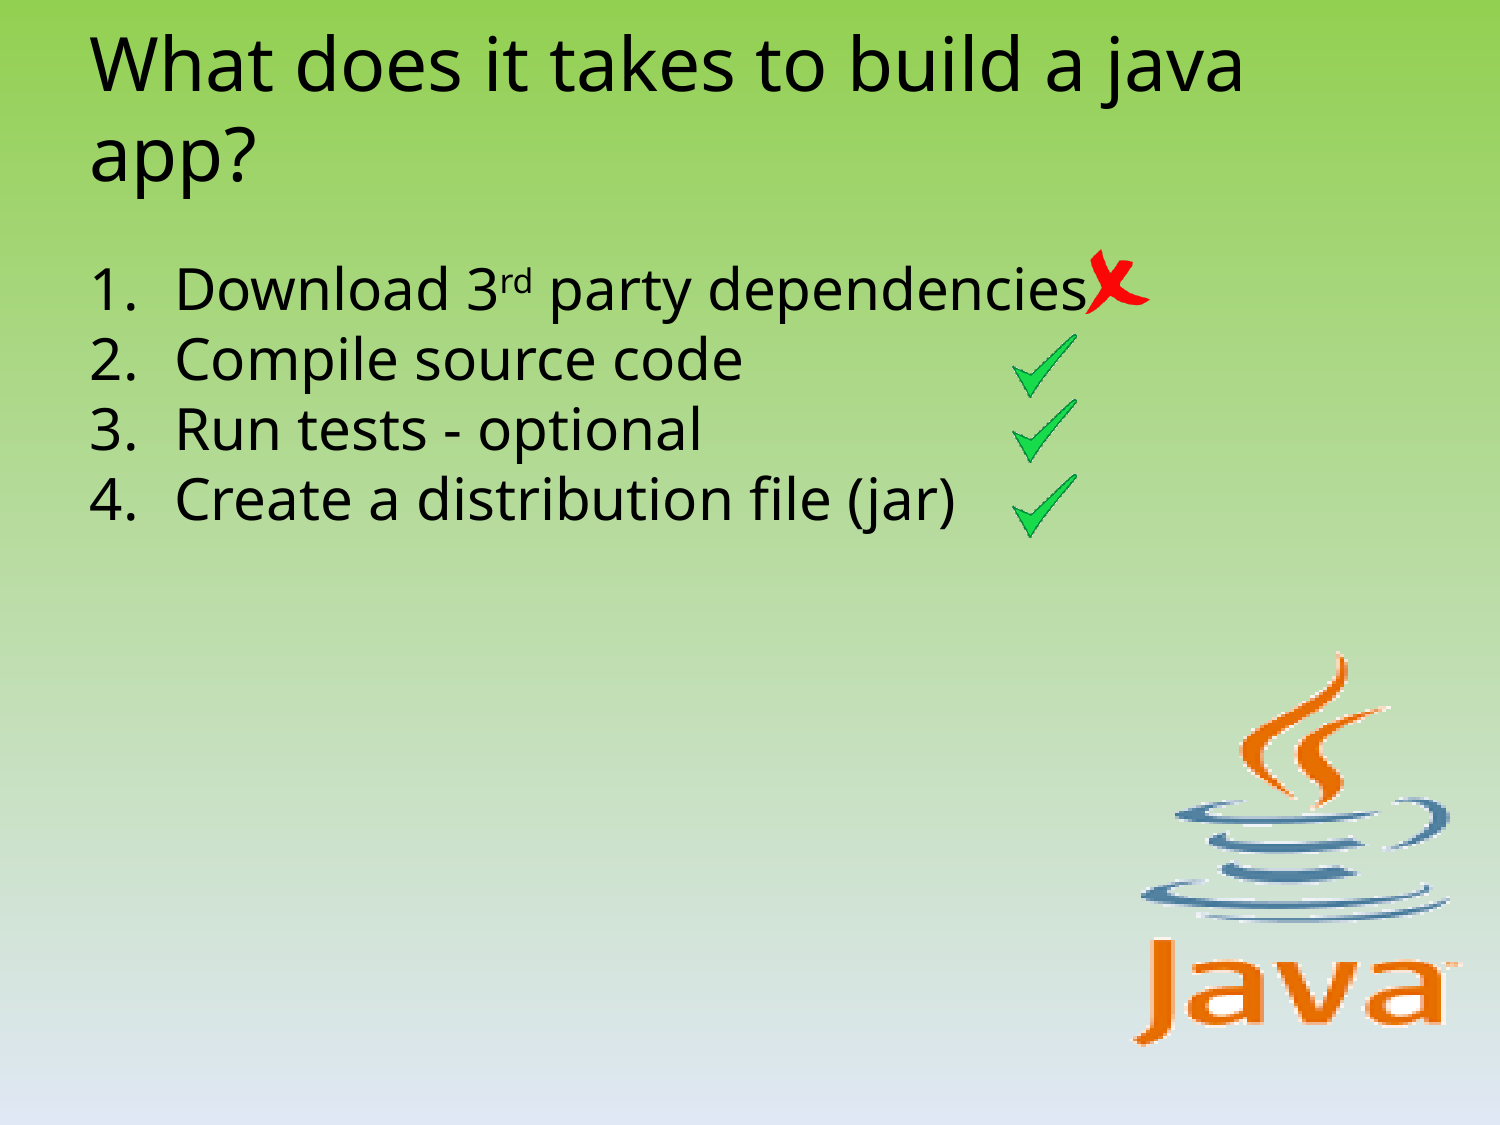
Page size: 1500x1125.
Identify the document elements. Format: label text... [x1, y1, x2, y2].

picture [1012, 399, 1077, 463]
picture [1012, 474, 1077, 538]
text_box What does it takes to build a java app? [75, 12, 1425, 200]
picture [1124, 649, 1463, 1051]
text_box Download 3rd party dependencies Compile source code Run tests - optional Create a distribution file (jar) [75, 200, 1425, 980]
picture [1085, 249, 1151, 314]
picture [1012, 334, 1077, 398]
